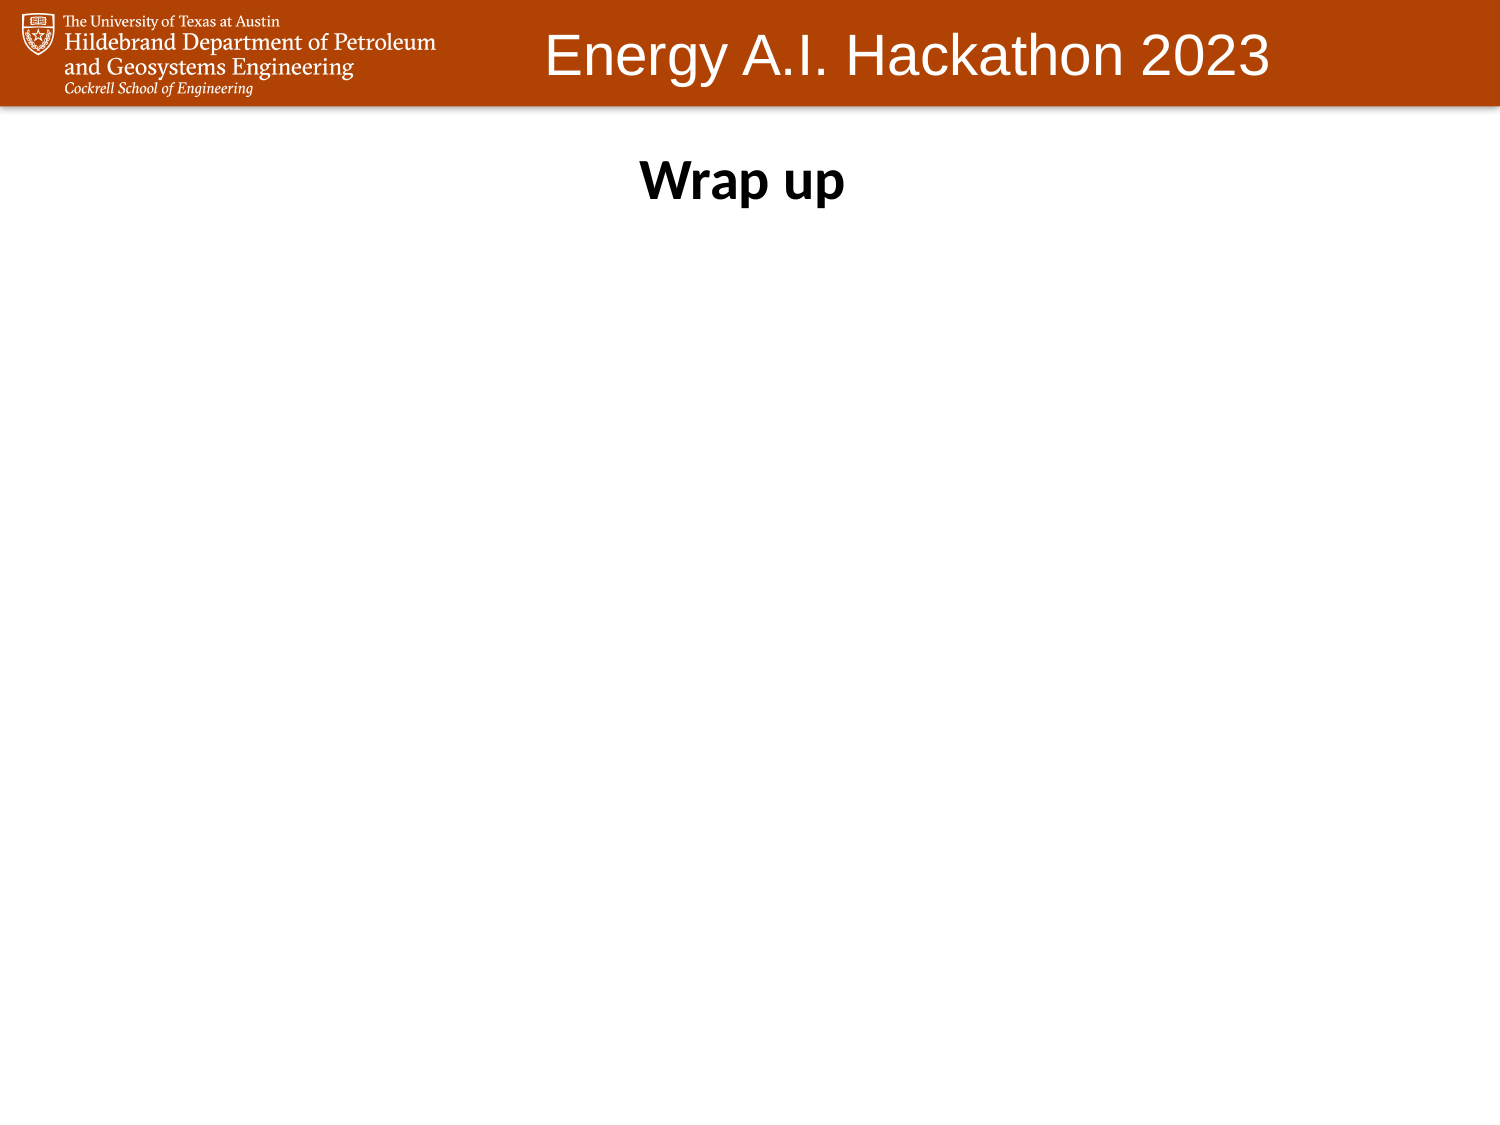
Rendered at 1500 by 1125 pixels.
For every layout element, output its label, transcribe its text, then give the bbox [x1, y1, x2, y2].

text_box Wrap up [82, 133, 1403, 264]
picture [22, 13, 436, 97]
